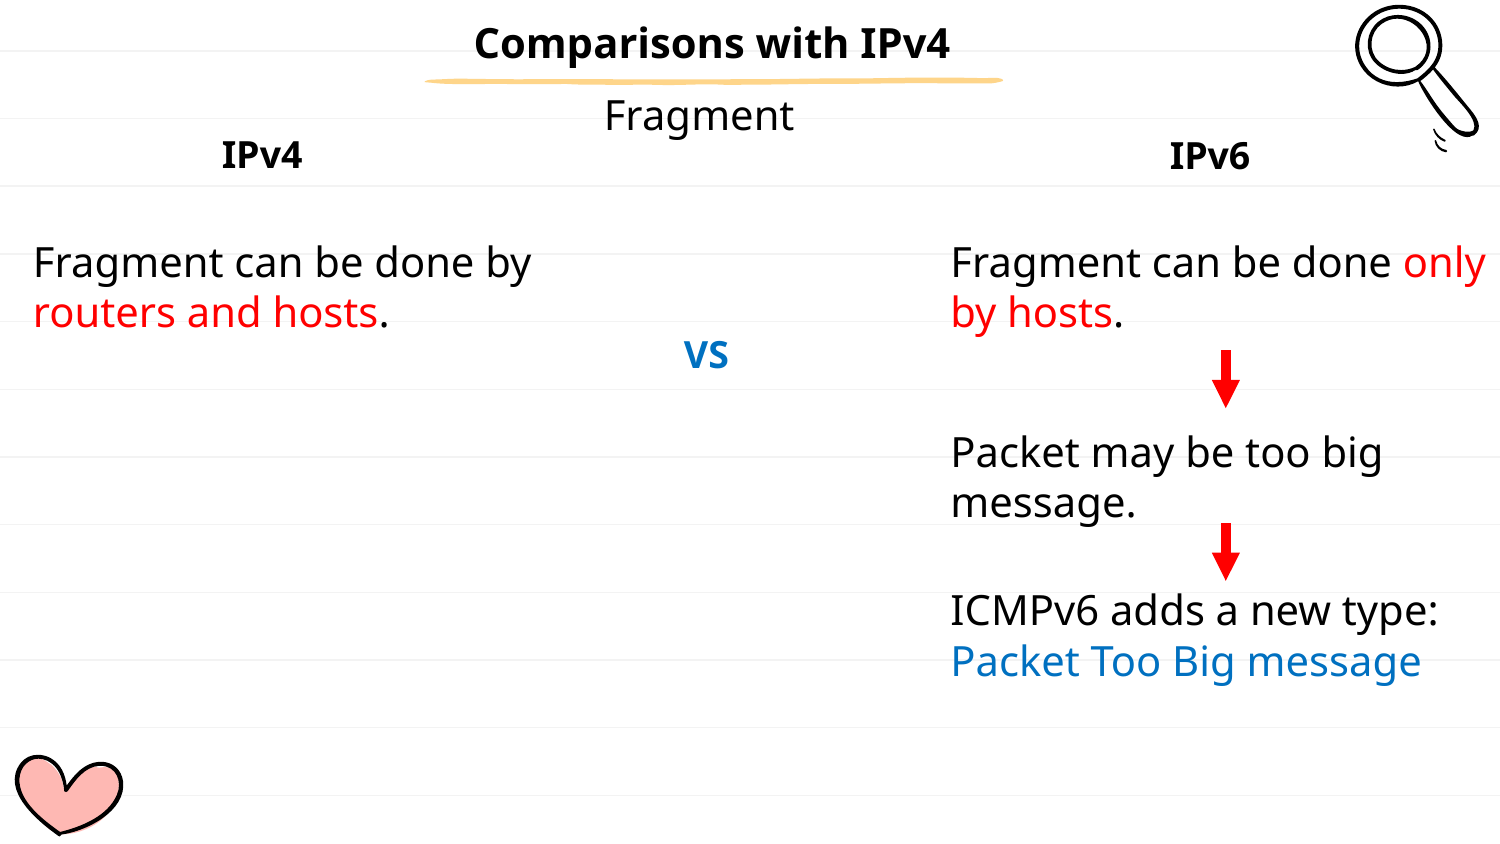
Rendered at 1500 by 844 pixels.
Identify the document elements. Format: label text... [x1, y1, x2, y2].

text_box Packet may be too big message. [935, 408, 1500, 541]
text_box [0, 754, 127, 837]
text_box Fragment [503, 73, 895, 153]
text_box ICMPv6 adds a new type: Packet Too Big message [935, 566, 1500, 700]
text_box Fragment can be done only by hosts. [935, 218, 1500, 351]
title Fragment can be done by routers and hosts. [17, 218, 599, 351]
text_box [1348, 4, 1485, 153]
text_box IPv6 [1155, 124, 1282, 185]
text_box IPv4 [207, 123, 334, 184]
text_box VS [669, 323, 759, 384]
text_box Comparisons with IPv4 [380, 2, 1018, 102]
